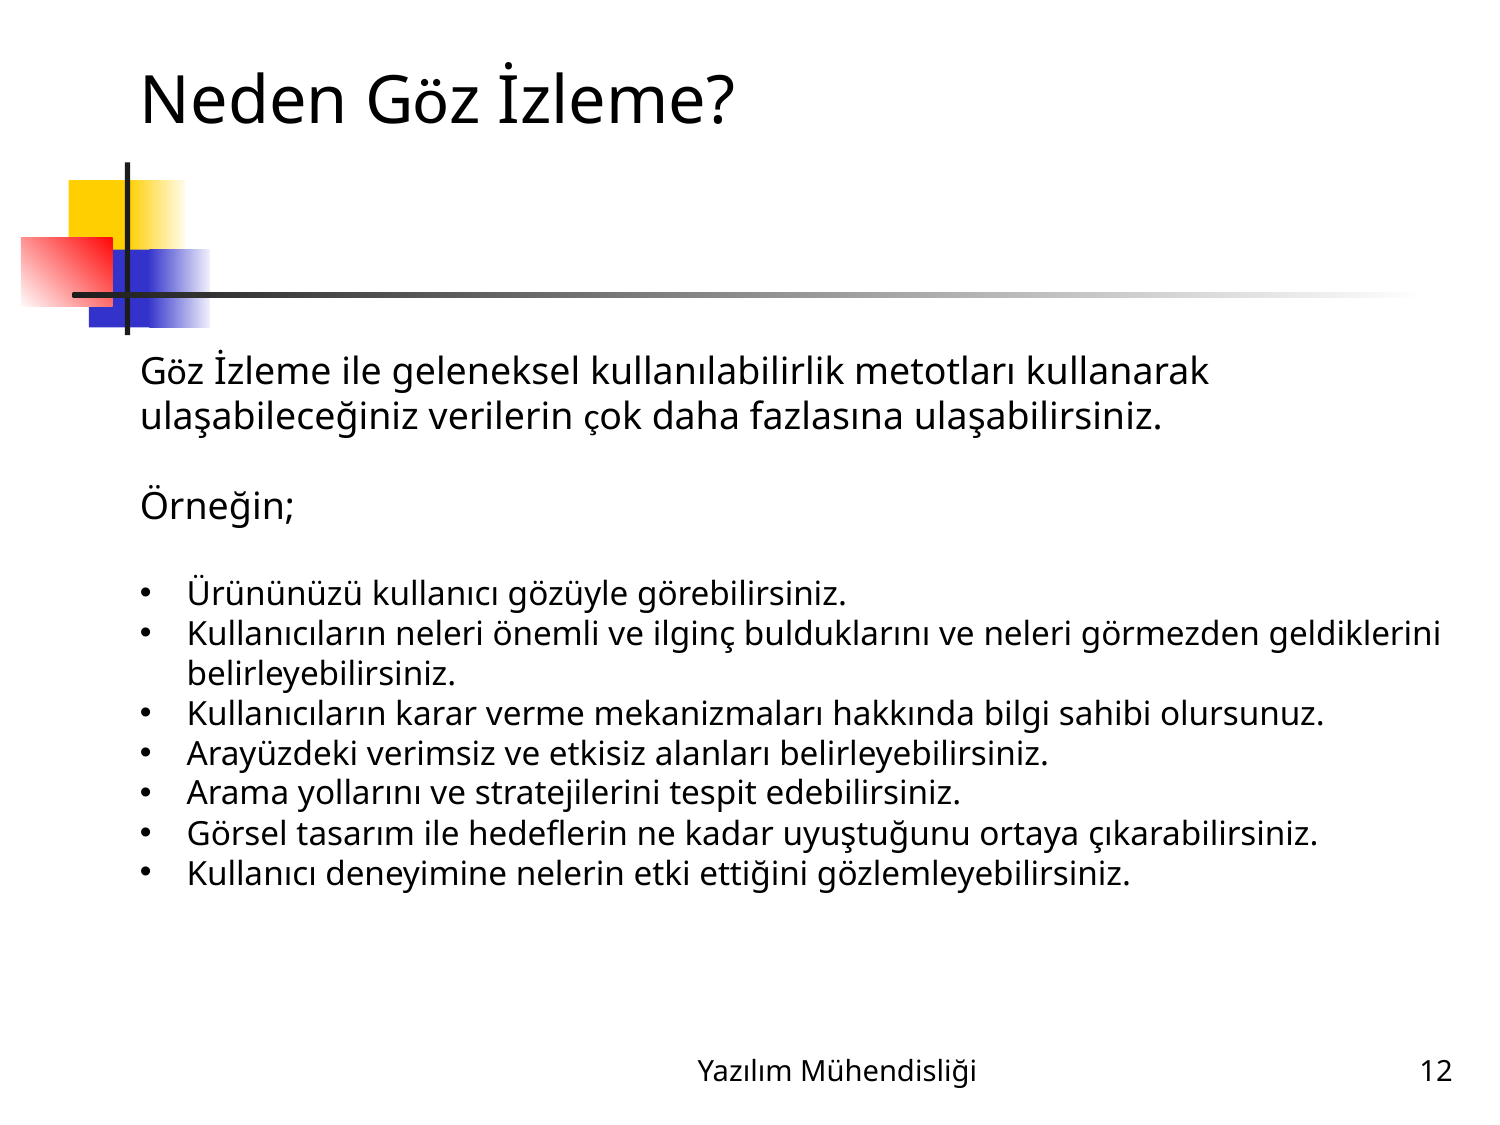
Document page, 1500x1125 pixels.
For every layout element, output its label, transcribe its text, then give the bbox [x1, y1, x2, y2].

footer Yazılım Mühendisliği [599, 1023, 1076, 1100]
slide_number 12 [1154, 1023, 1468, 1100]
text_box Neden Göz İzleme? Göz İzleme ile geleneksel kullanılabilirlik metotları kullanarak ulaşabileceğiniz verilerin çok daha fazlasına ulaşabilirsiniz. Örneğin; Ürününüzü kullanıcı gözüyle görebilirsiniz. Kullanıcıların neleri önemli ve ilginç bulduklarını ve neleri görmezden geldiklerini belirleyebilirsiniz. Kullanıcıların karar verme mekanizmaları hakkında bilgi sahibi olursunuz. Arayüzdeki verimsiz ve etkisiz alanları belirleyebilirsiniz. Arama yollarını ve stratejilerini tespit edebilirsiniz. Görsel tasarım ile hedeflerin ne kadar uyuştuğunu ortaya çıkarabilirsiniz. Kullanıcı deneyimine nelerin etki ettiğini gözlemleyebilirsiniz. [124, 49, 1463, 899]
